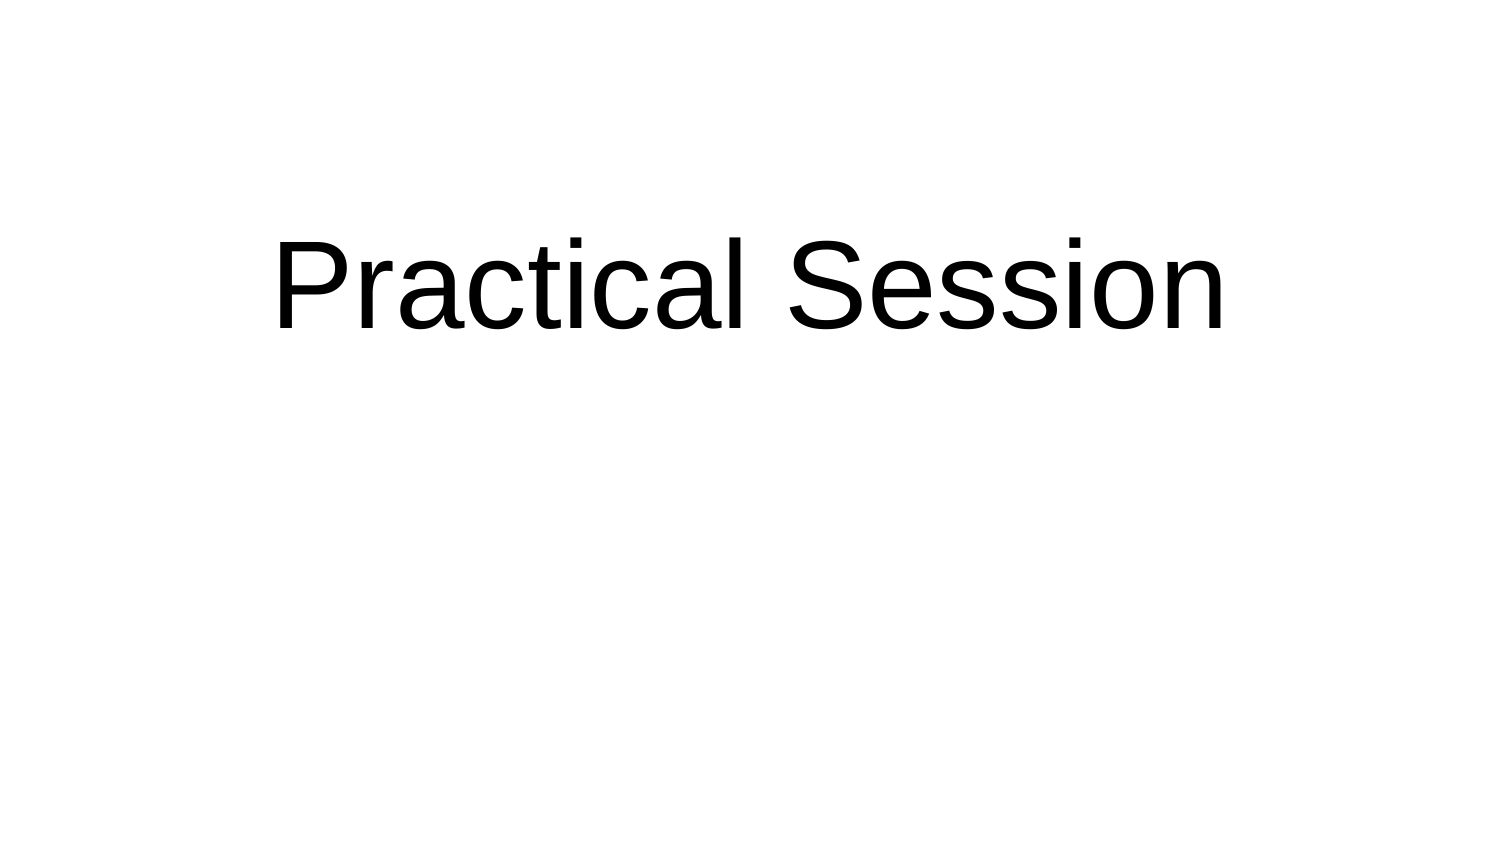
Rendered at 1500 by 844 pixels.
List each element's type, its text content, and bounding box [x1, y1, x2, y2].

list Practical Session [51, 189, 1449, 750]
